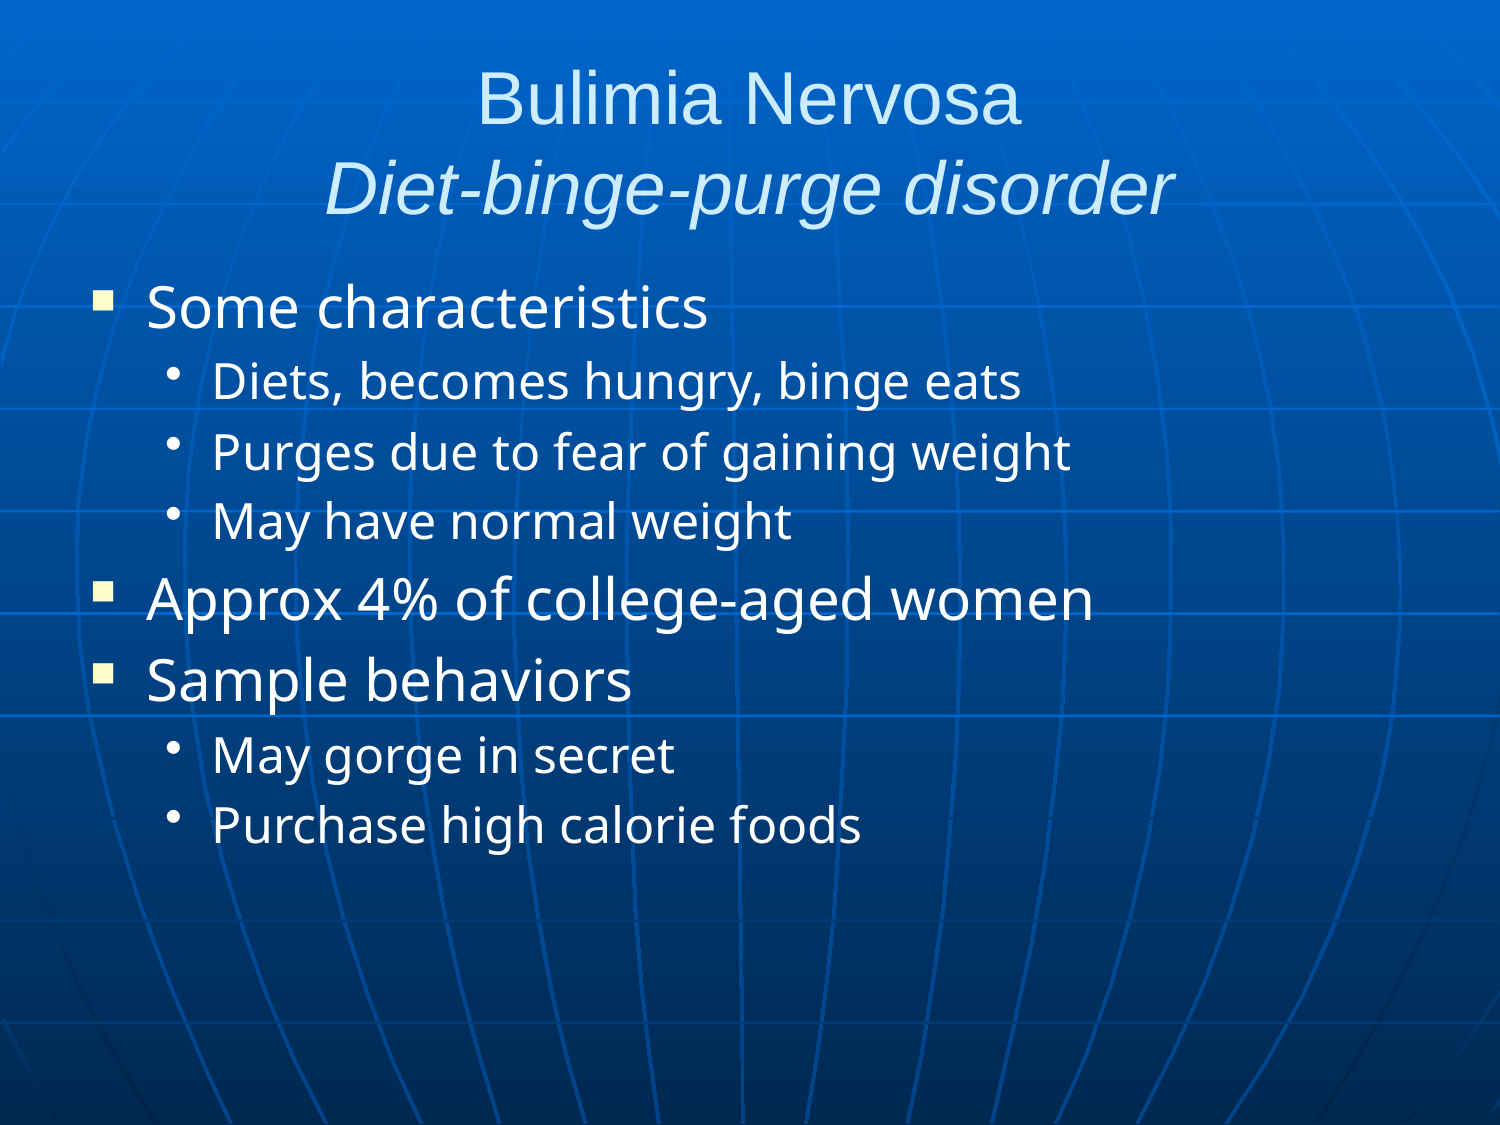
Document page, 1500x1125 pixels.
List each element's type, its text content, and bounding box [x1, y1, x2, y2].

list Some characteristics Diets, becomes hungry, binge eats Purges due to fear of gaining weight May have normal weight Approx 4% of college-aged women Sample behaviors May gorge in secret Purchase high calorie foods [75, 262, 1425, 888]
title Bulimia Nervosa Diet-binge-purge disorder [75, 45, 1425, 233]
